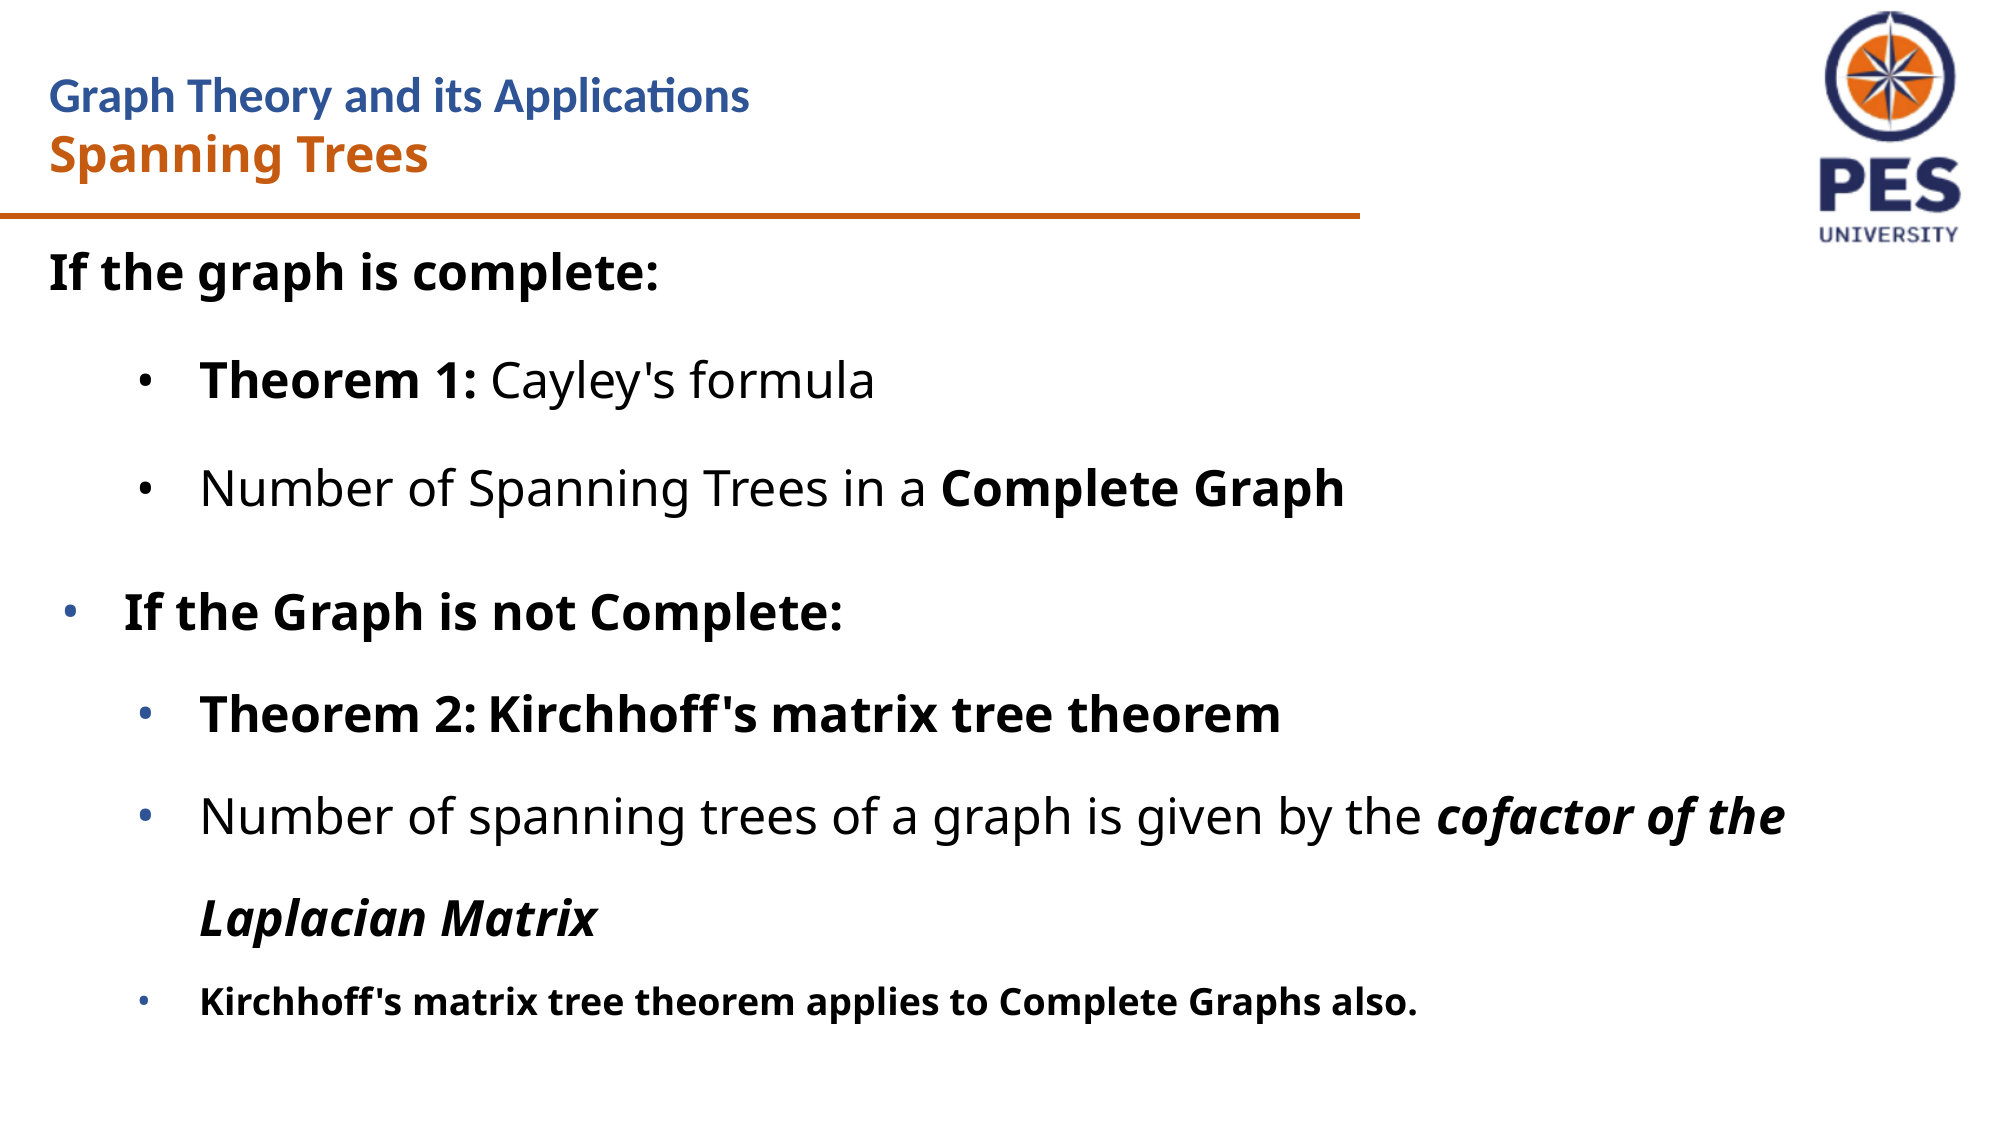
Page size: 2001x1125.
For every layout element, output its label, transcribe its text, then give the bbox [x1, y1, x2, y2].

text_box Graph Theory and its Applications Spanning Trees [34, 55, 1347, 191]
picture [1784, 0, 2000, 277]
